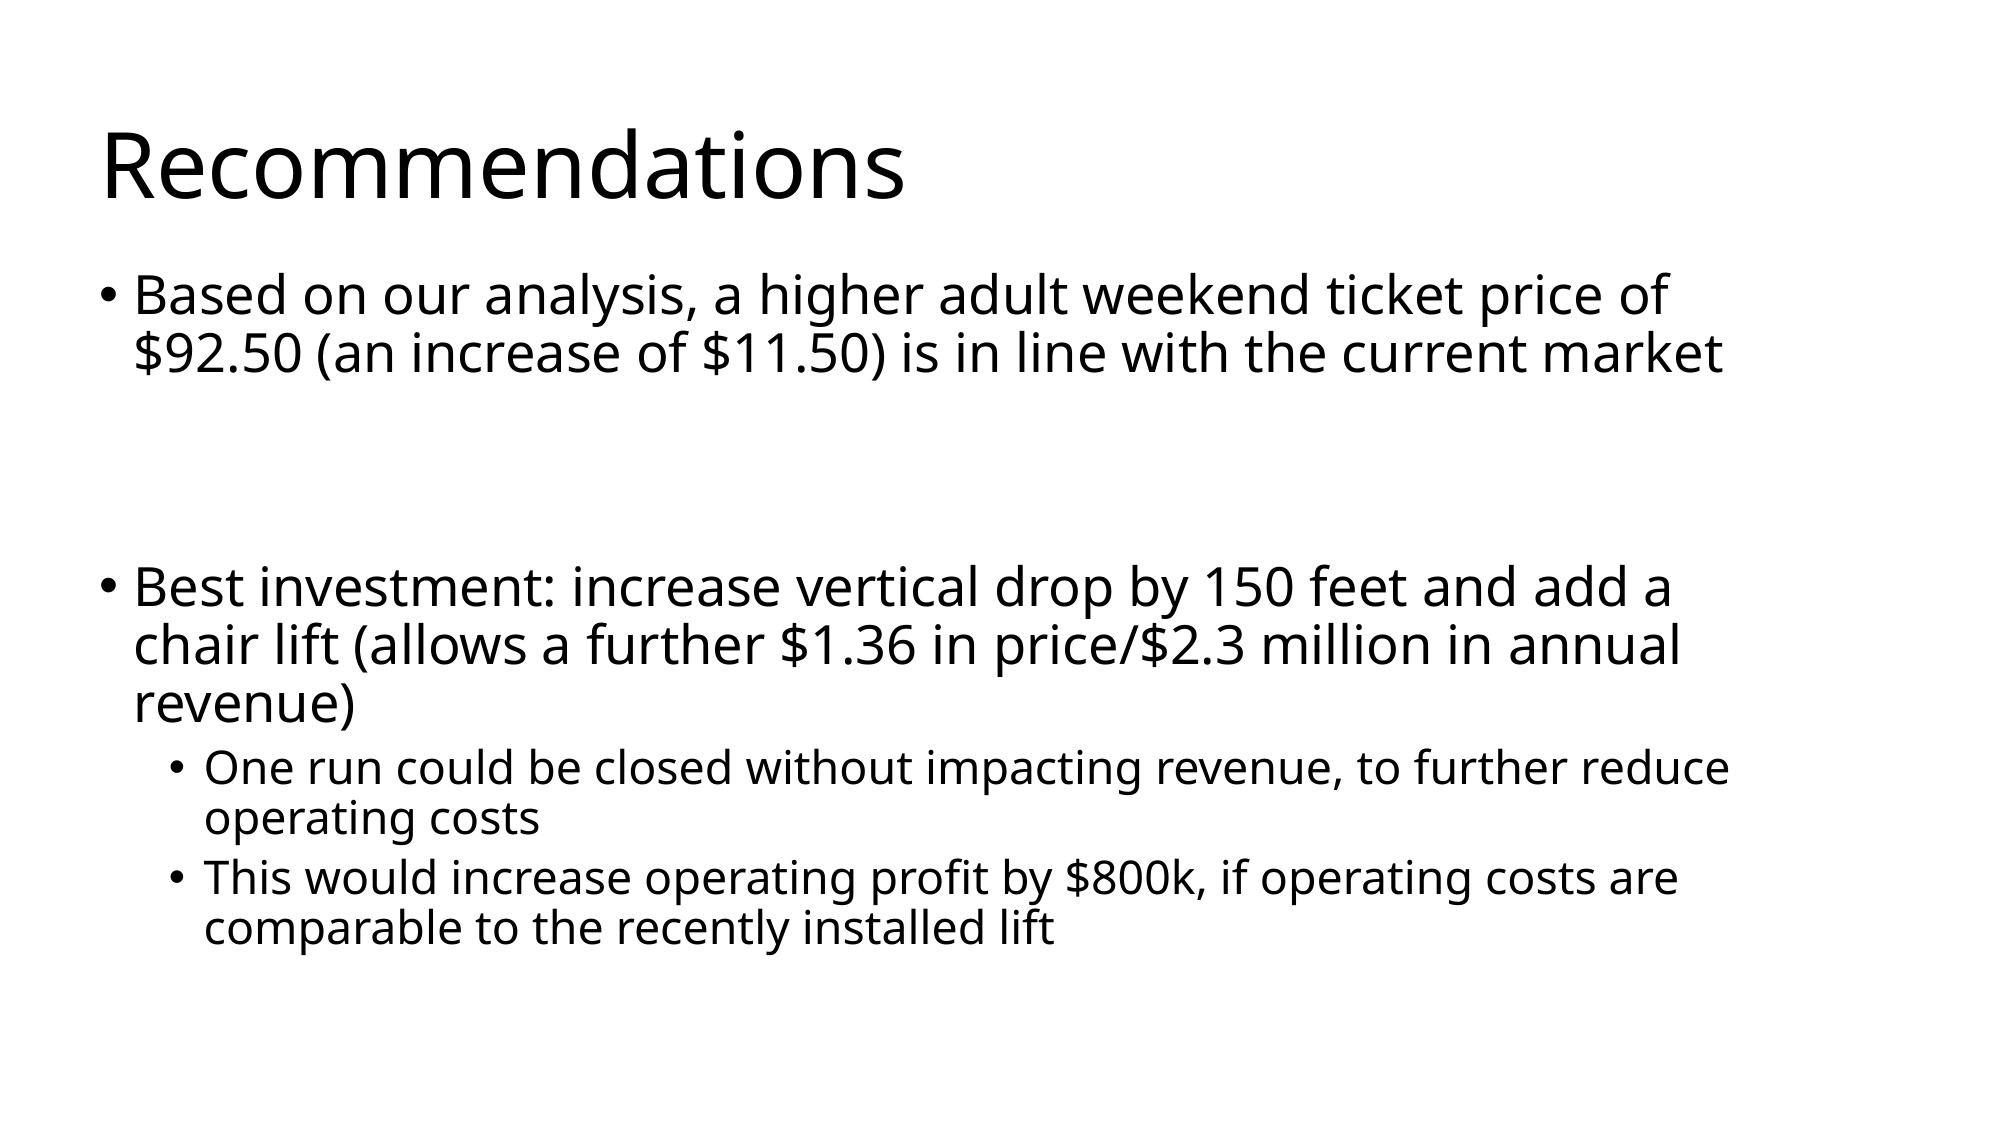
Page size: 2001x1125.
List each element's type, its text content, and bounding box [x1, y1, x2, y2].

list Based on our analysis, a higher adult weekend ticket price of $92.50 (an increase of $11.50) is in line with the current market Best investment: increase vertical drop by 150 feet and add a chair lift (allows a further $1.36 in price/$2.3 million in annual revenue) One run could be closed without impacting revenue, to further reduce operating costs This would increase operating profit by $800k, if operating costs are comparable to the recently installed lift [84, 260, 1810, 974]
title Recommendations [84, 59, 1810, 260]
